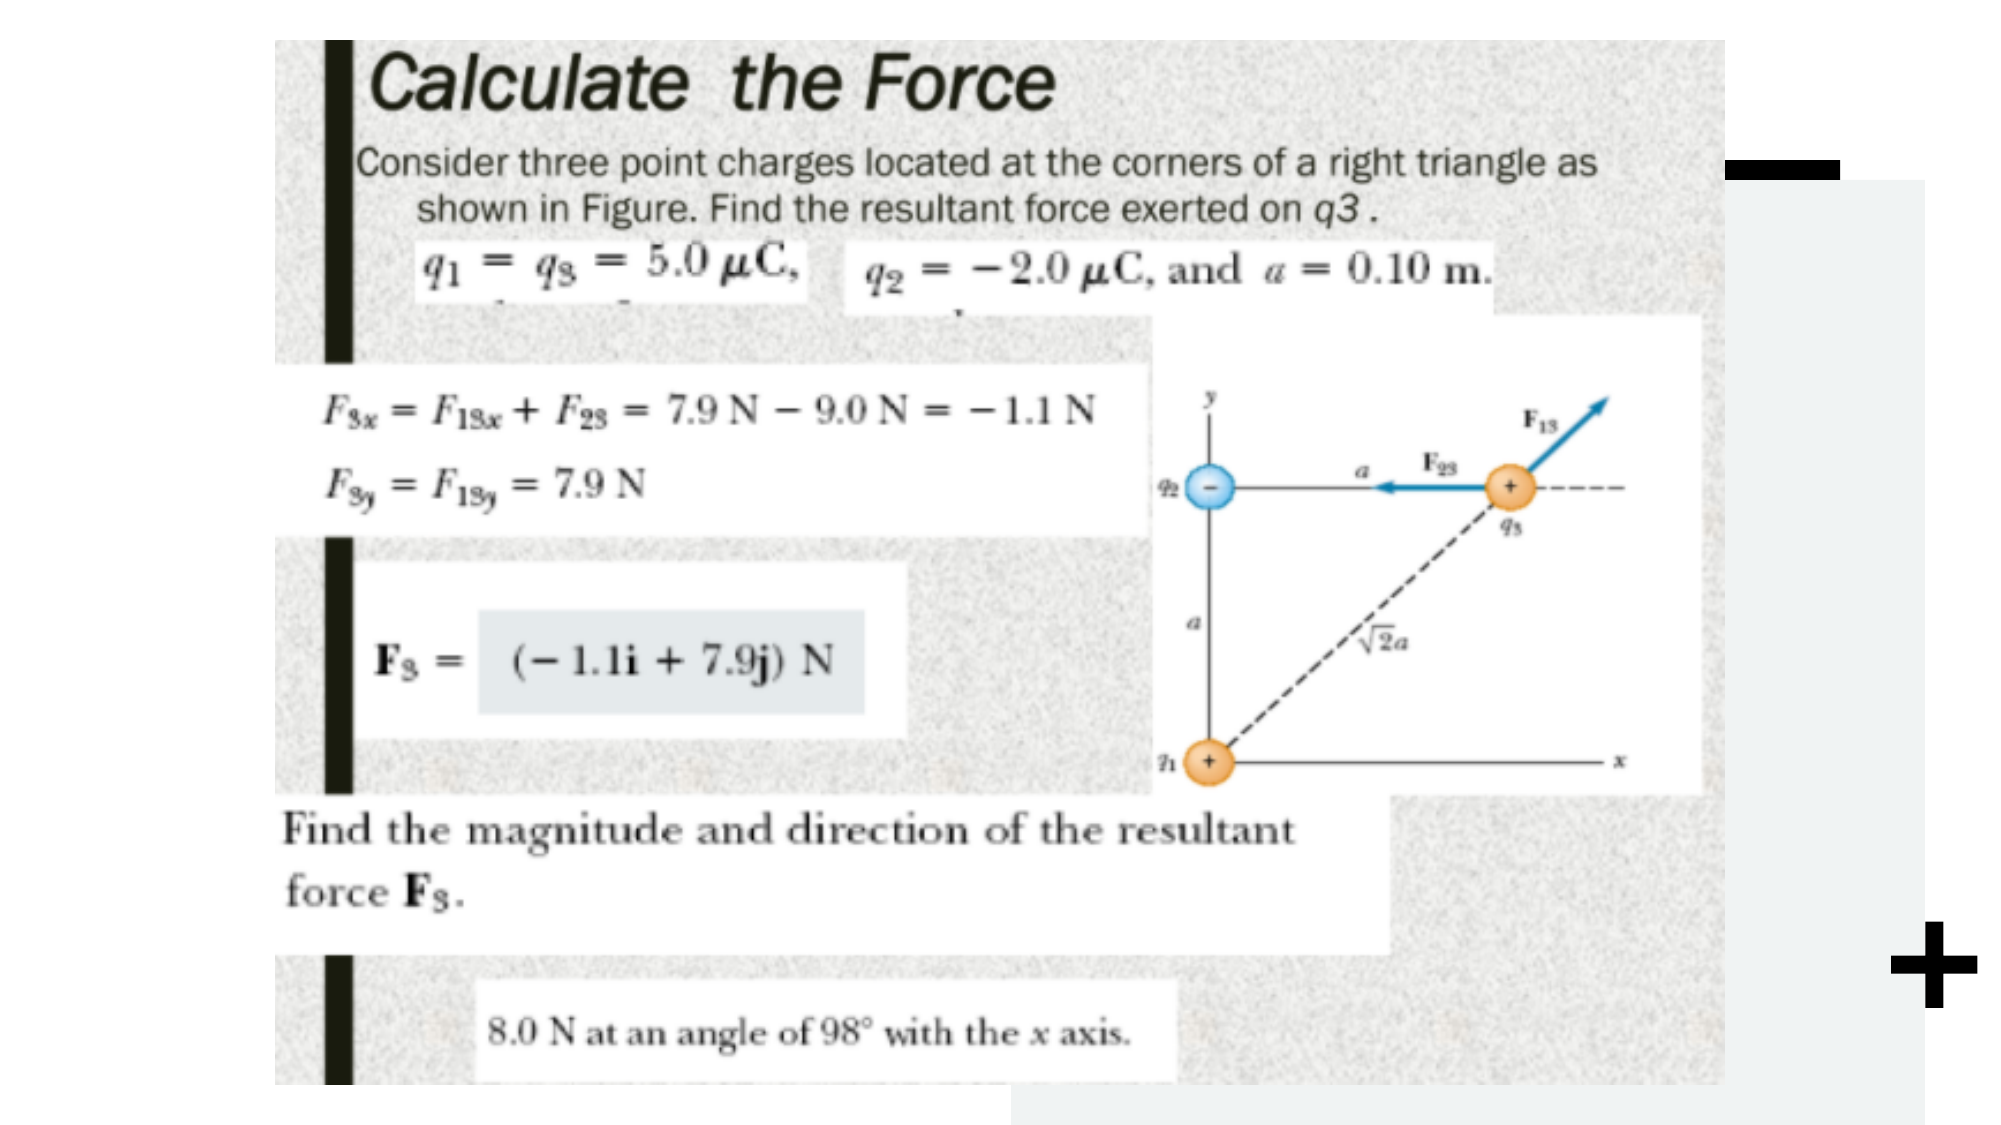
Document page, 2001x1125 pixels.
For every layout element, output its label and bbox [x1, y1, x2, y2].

picture [275, 40, 1725, 1085]
